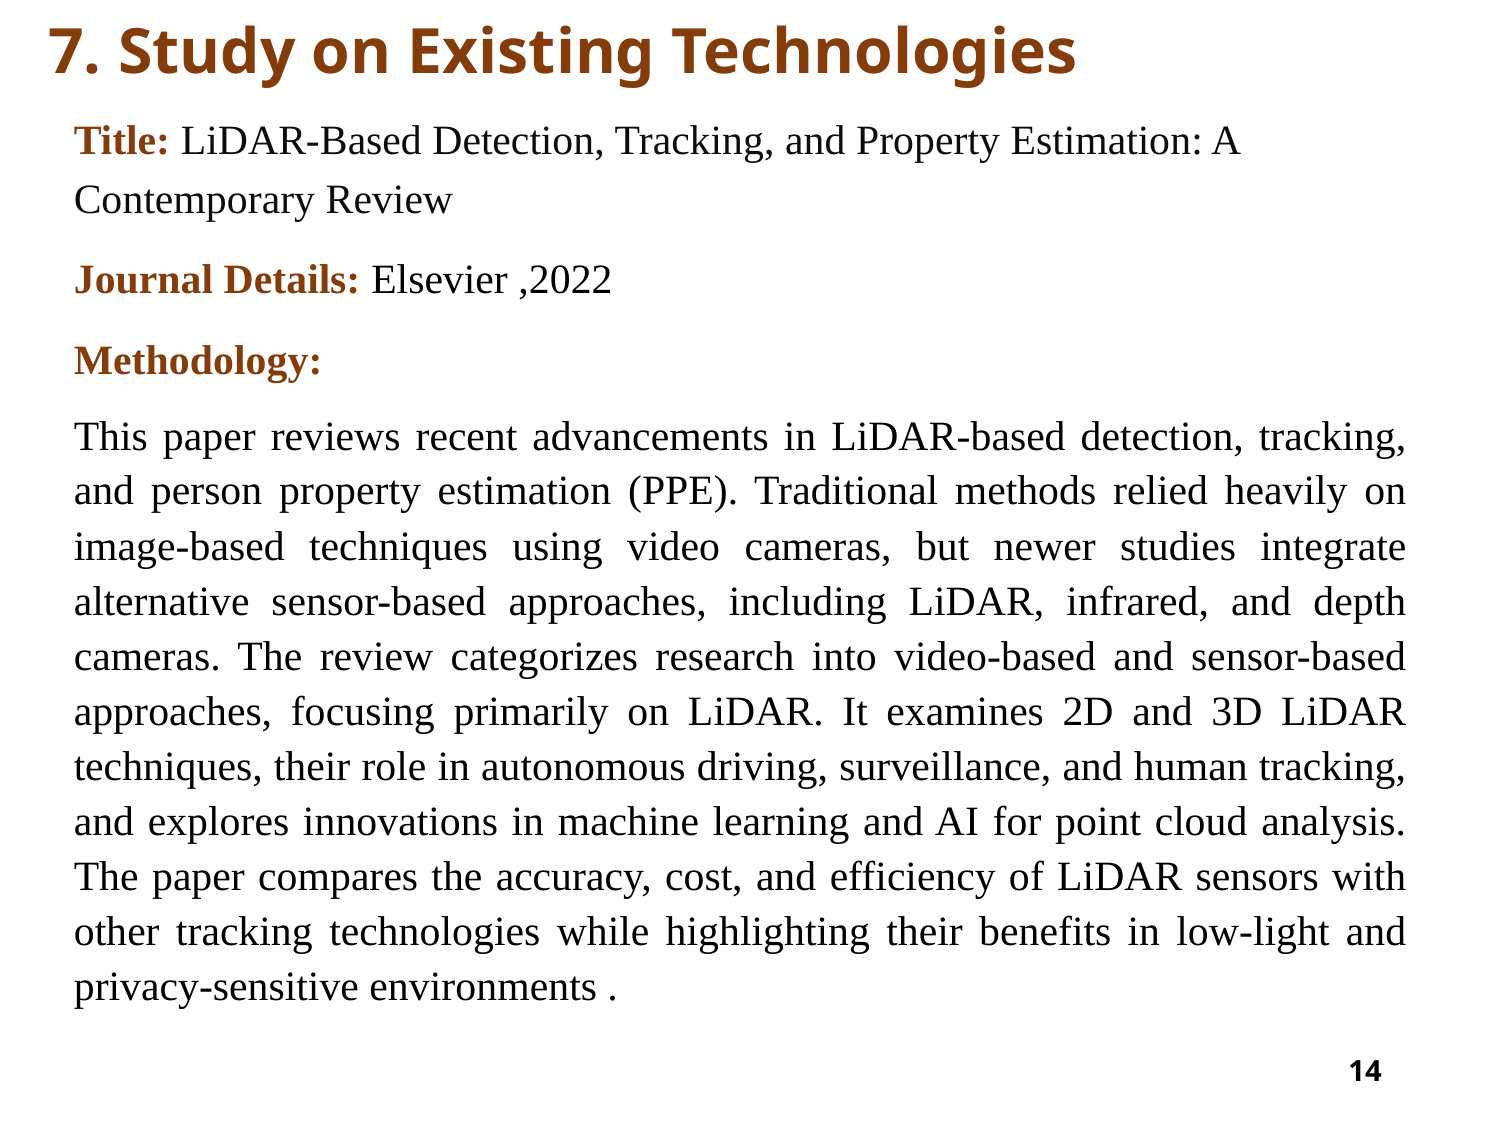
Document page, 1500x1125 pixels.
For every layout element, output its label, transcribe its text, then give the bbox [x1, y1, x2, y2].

slide_number 14 [1059, 1042, 1397, 1103]
title 7. Study on Existing Technologies [33, 0, 1467, 115]
list Title: LiDAR-Based Detection, Tracking, and Property Estimation: A Contemporary Review Journal Details: Elsevier ,2022 Methodology: This paper reviews recent advancements in LiDAR-based detection, tracking, and person property estimation (PPE). Traditional methods relied heavily on image-based techniques using video cameras, but newer studies integrate alternative sensor-based approaches, including LiDAR, infrared, and depth cameras. The review categorizes research into video-based and sensor-based approaches, focusing primarily on LiDAR. It examines 2D and 3D LiDAR techniques, their role in autonomous driving, surveillance, and human tracking, and explores innovations in machine learning and AI for point cloud analysis. The paper compares the accuracy, cost, and efficiency of LiDAR sensors with other tracking technologies while highlighting their benefits in low-light and privacy-sensitive environments . [58, 95, 1423, 1125]
